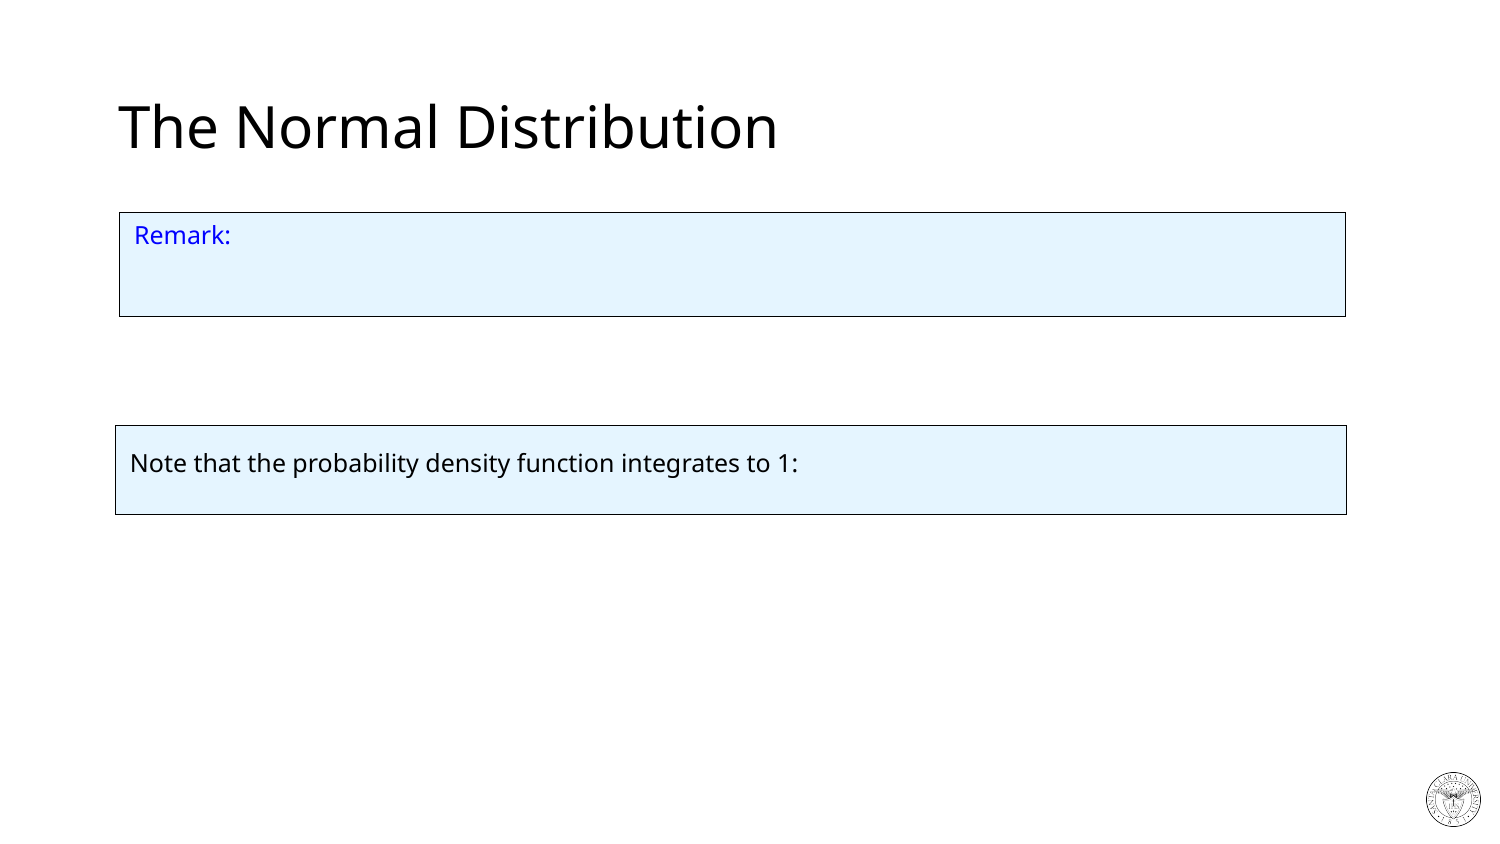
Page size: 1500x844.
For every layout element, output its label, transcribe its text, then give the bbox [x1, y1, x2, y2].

picture [1426, 772, 1481, 827]
title The Normal Distribution [103, 44, 1397, 169]
